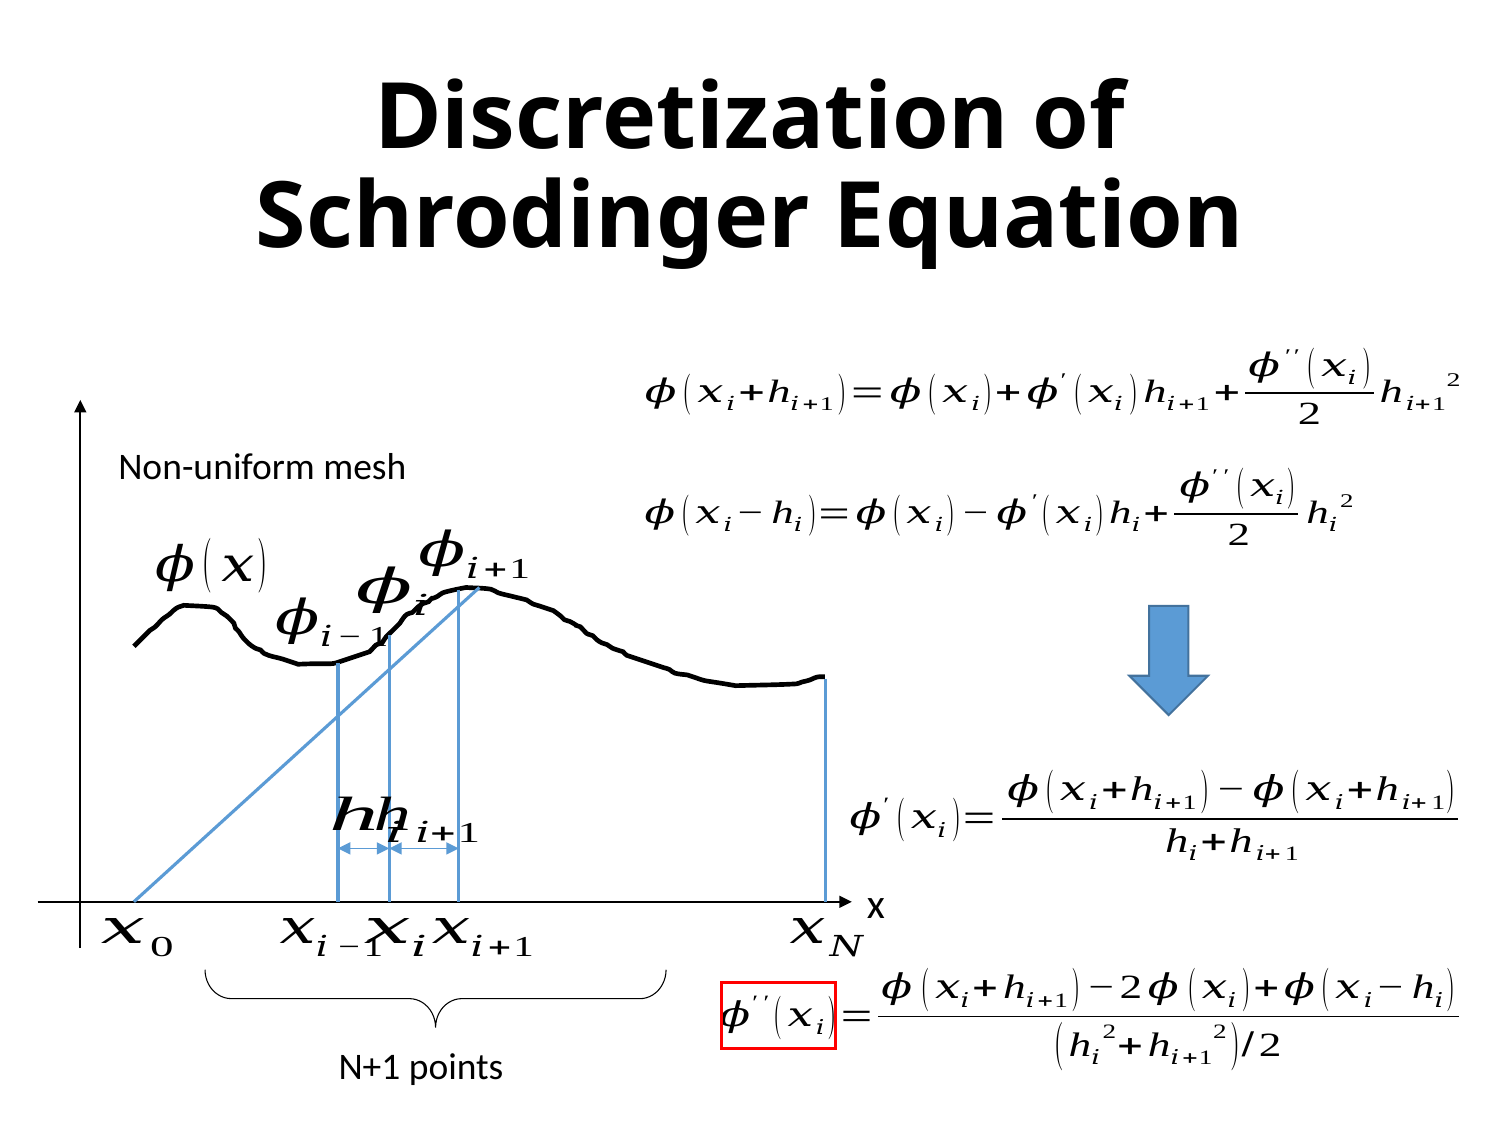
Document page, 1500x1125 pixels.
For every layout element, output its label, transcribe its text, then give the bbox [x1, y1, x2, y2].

text_box [721, 981, 837, 1049]
text_box Non-uniform mesh [103, 434, 422, 494]
text_box [460, 587, 825, 687]
text_box [1126, 604, 1211, 717]
text_box [204, 969, 667, 1028]
text_box [133, 586, 477, 666]
text_box N+1 points [323, 1034, 519, 1095]
text_box x [852, 868, 900, 934]
title Discretization of Schrodinger Equation [103, 59, 1397, 278]
